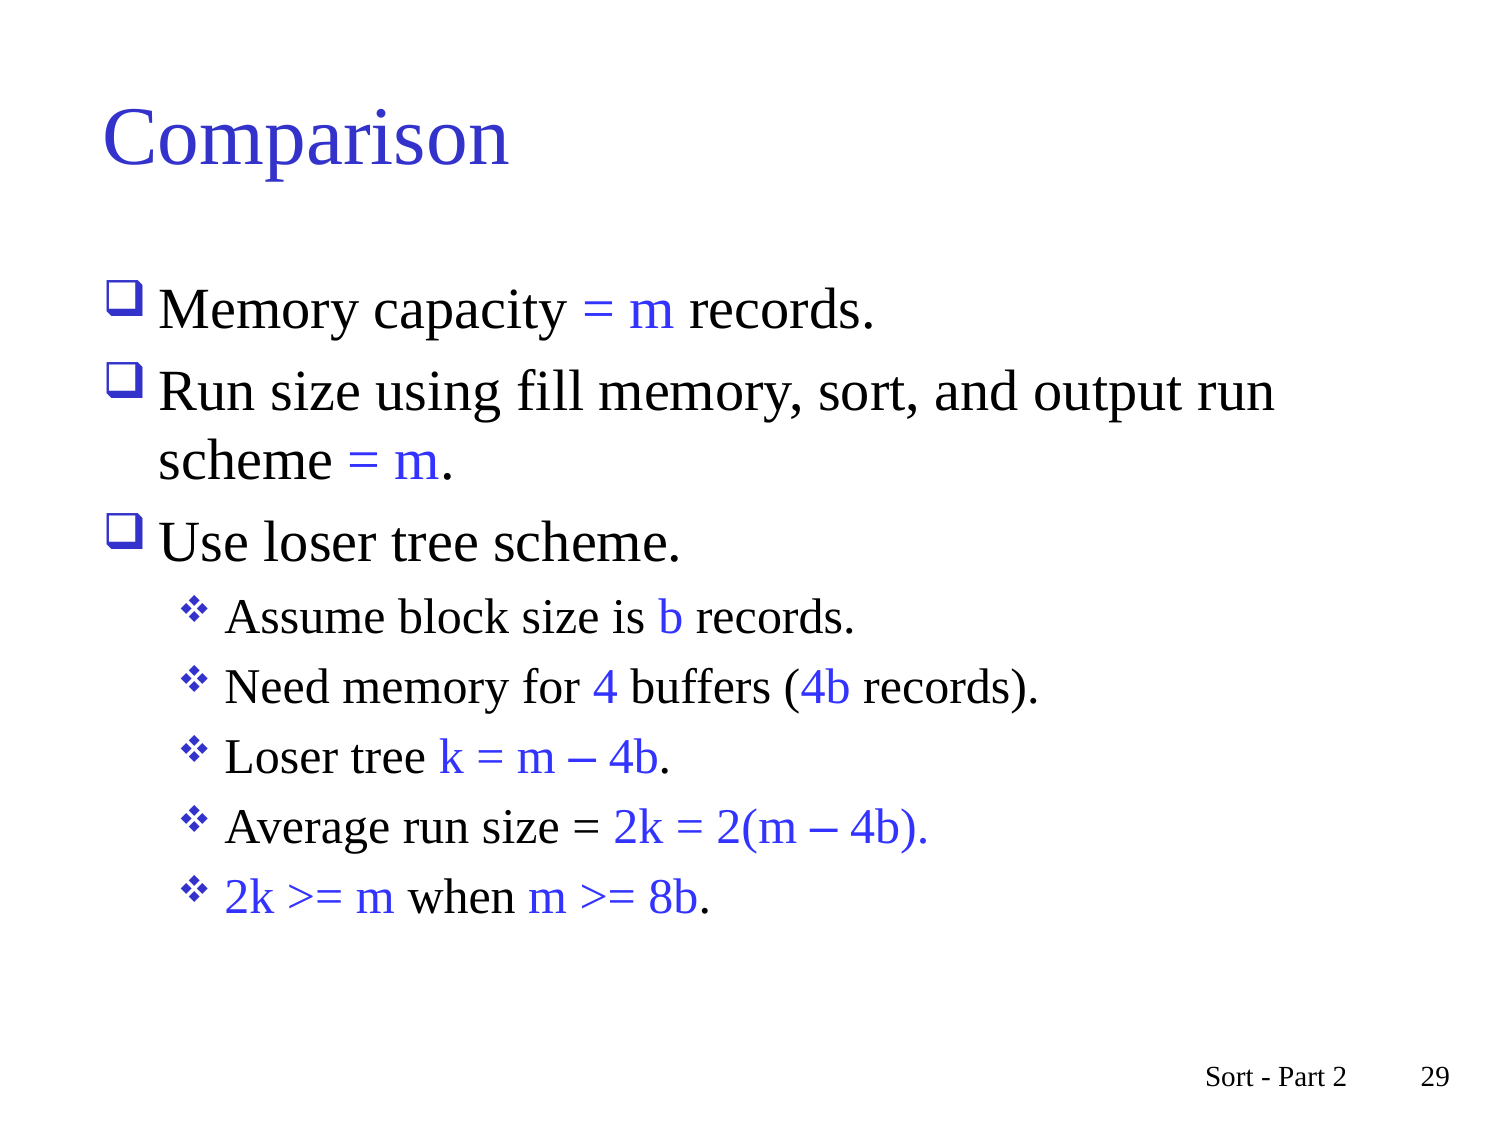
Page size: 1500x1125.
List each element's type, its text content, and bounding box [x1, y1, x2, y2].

slide_number 29 [1363, 1049, 1466, 1125]
footer Sort - Part 2 [887, 1049, 1363, 1125]
list Memory capacity = m records. Run size using fill memory, sort, and output run scheme = m. Use loser tree scheme. Assume block size is b records. Need memory for 4 buffers (4b records). Loser tree k = m – 4b. Average run size = 2k = 2(m – 4b). 2k >= m when m >= 8b. [87, 262, 1363, 1025]
title Comparison [87, 37, 1363, 225]
